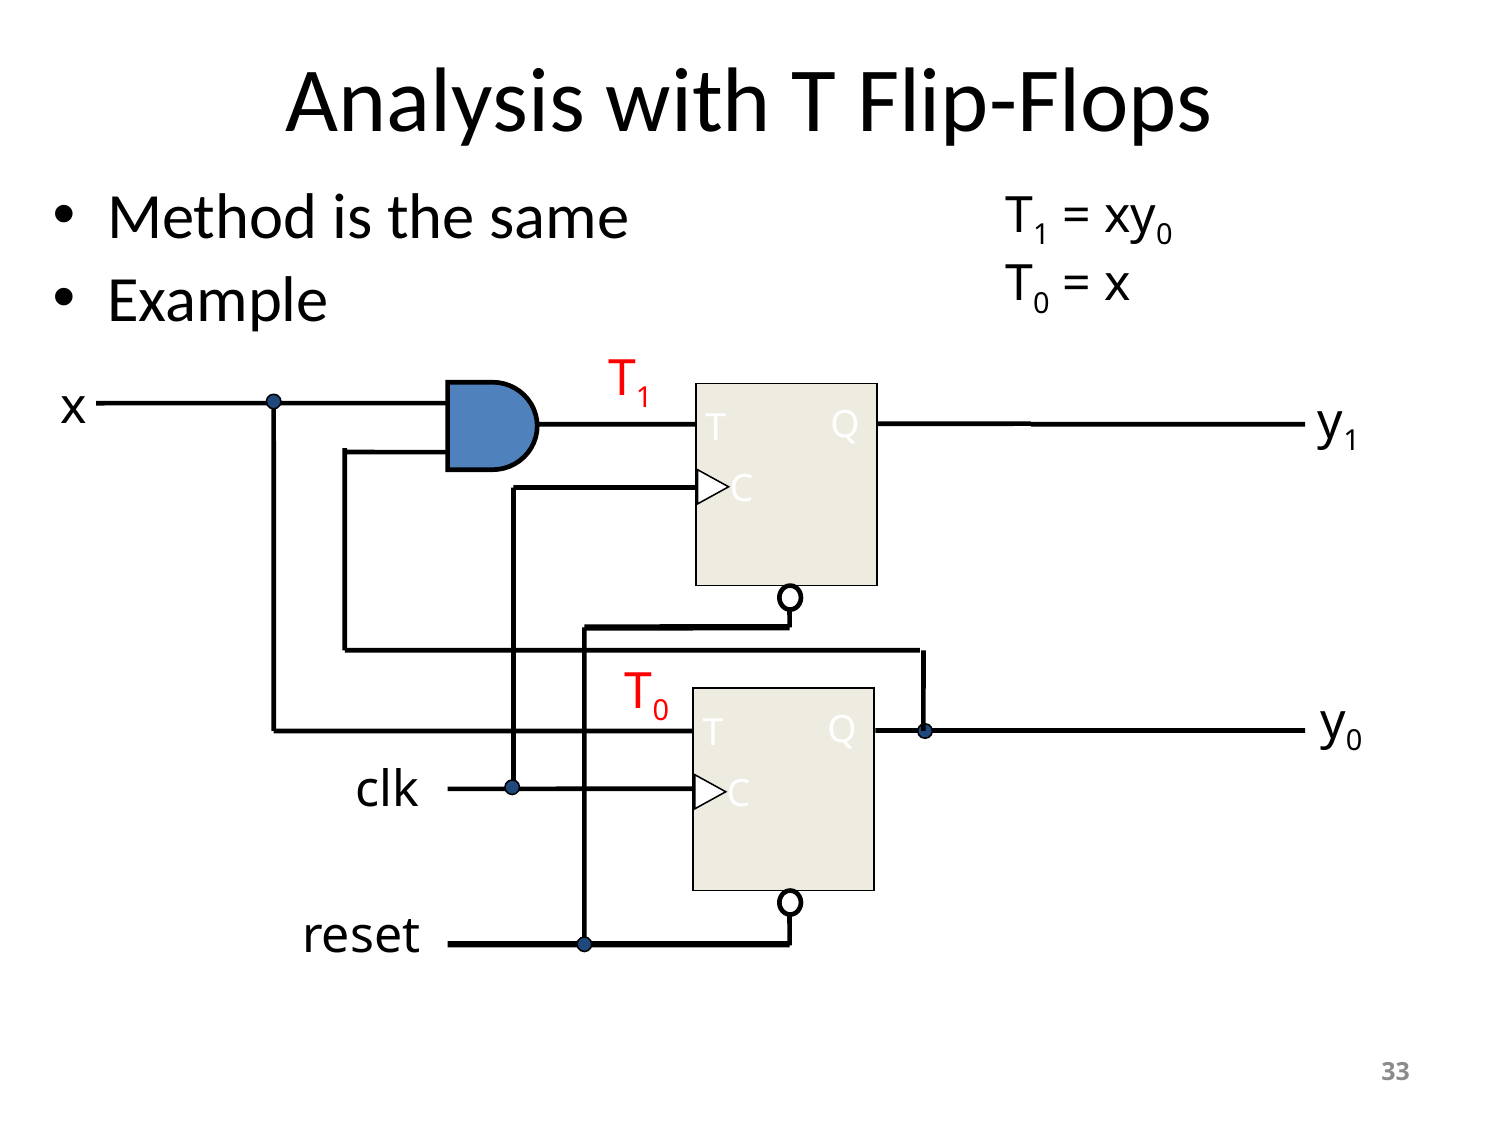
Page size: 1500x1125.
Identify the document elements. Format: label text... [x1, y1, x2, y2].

text_box T1 = xy0 T0 = x [990, 174, 1201, 327]
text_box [58, 337, 1365, 971]
list Method is the same Example [37, 174, 1475, 344]
slide_number 33 [1074, 1042, 1425, 1103]
title Analysis with T Flip-Flops [75, 1, 1425, 174]
